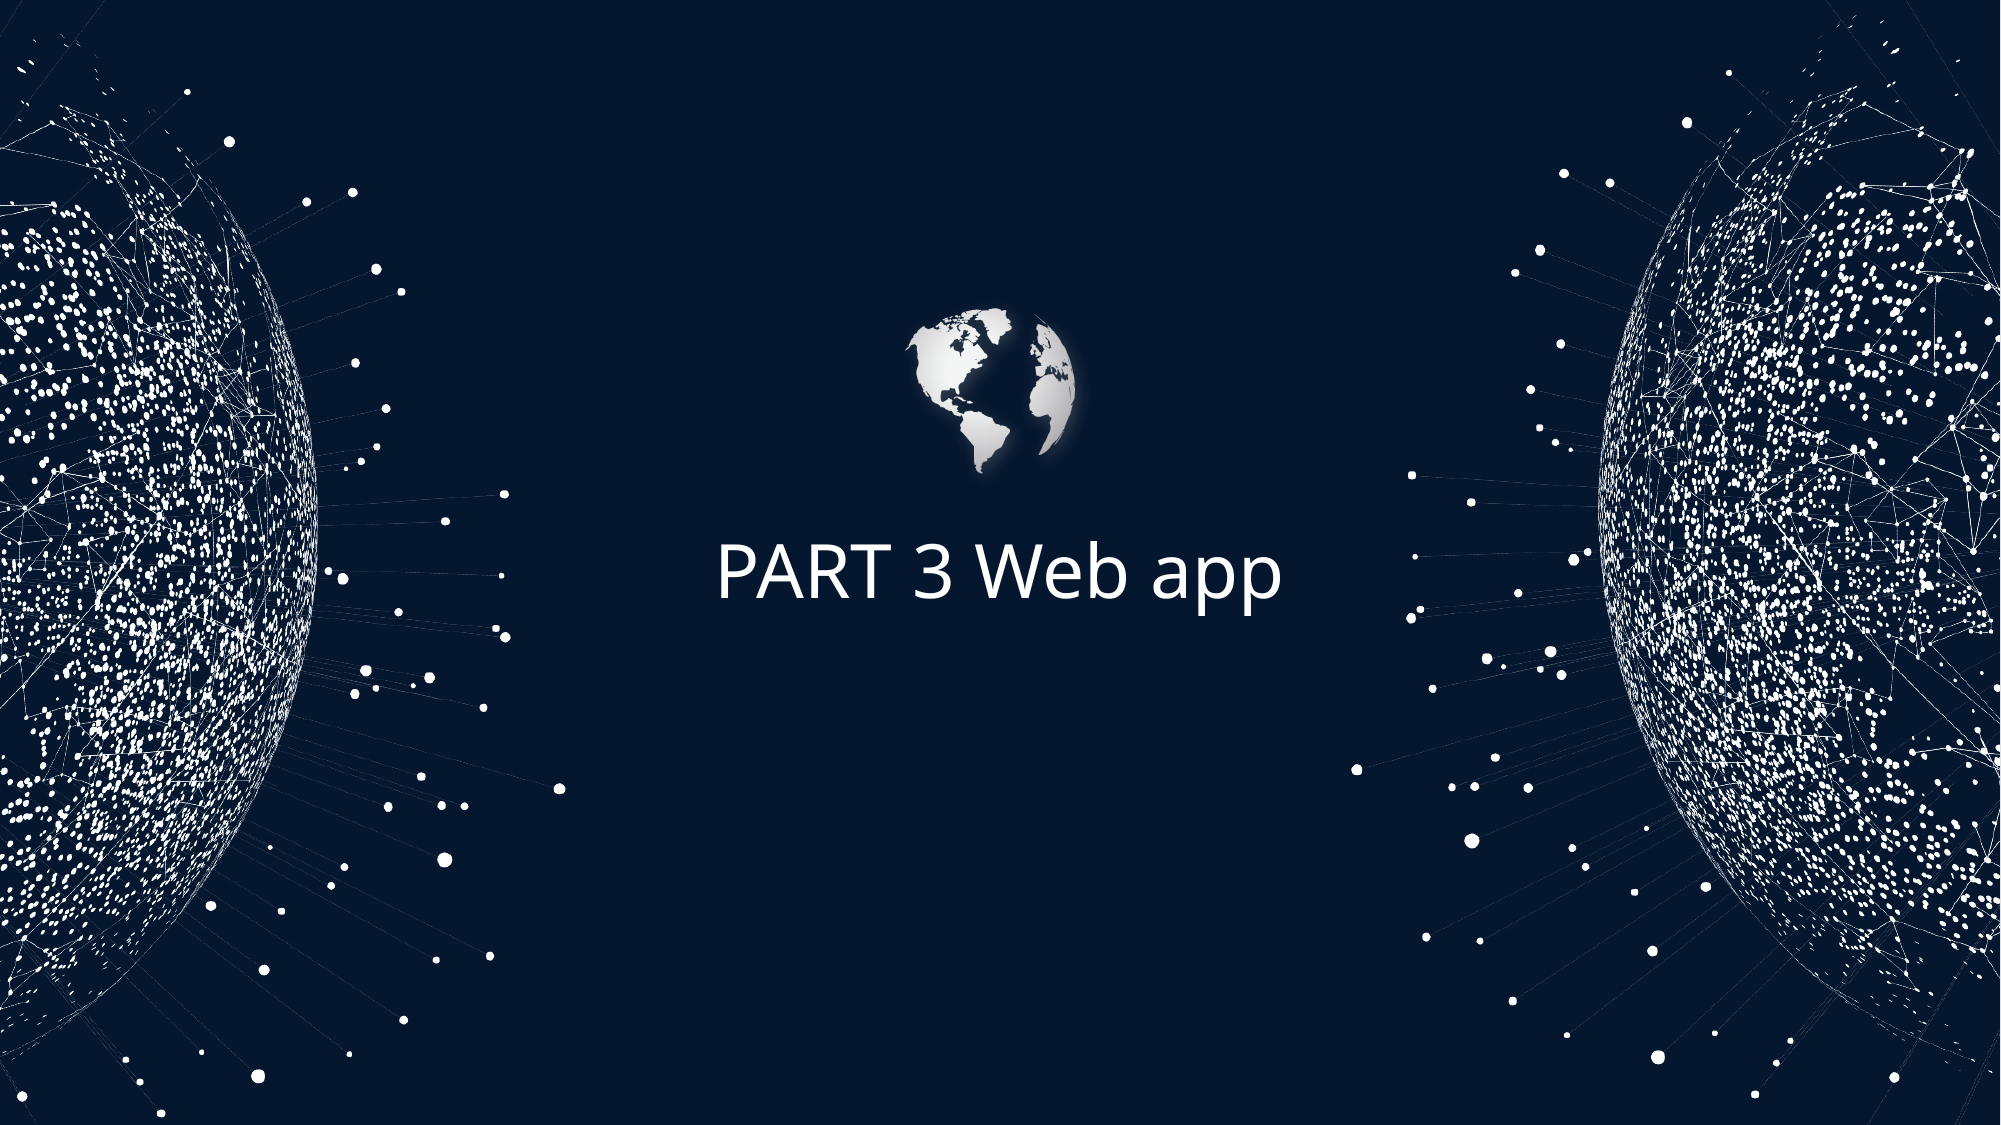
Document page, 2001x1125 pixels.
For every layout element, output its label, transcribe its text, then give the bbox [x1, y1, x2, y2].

text_box PART 3 Web app [534, 481, 1422, 622]
picture [0, 0, 2001, 1125]
